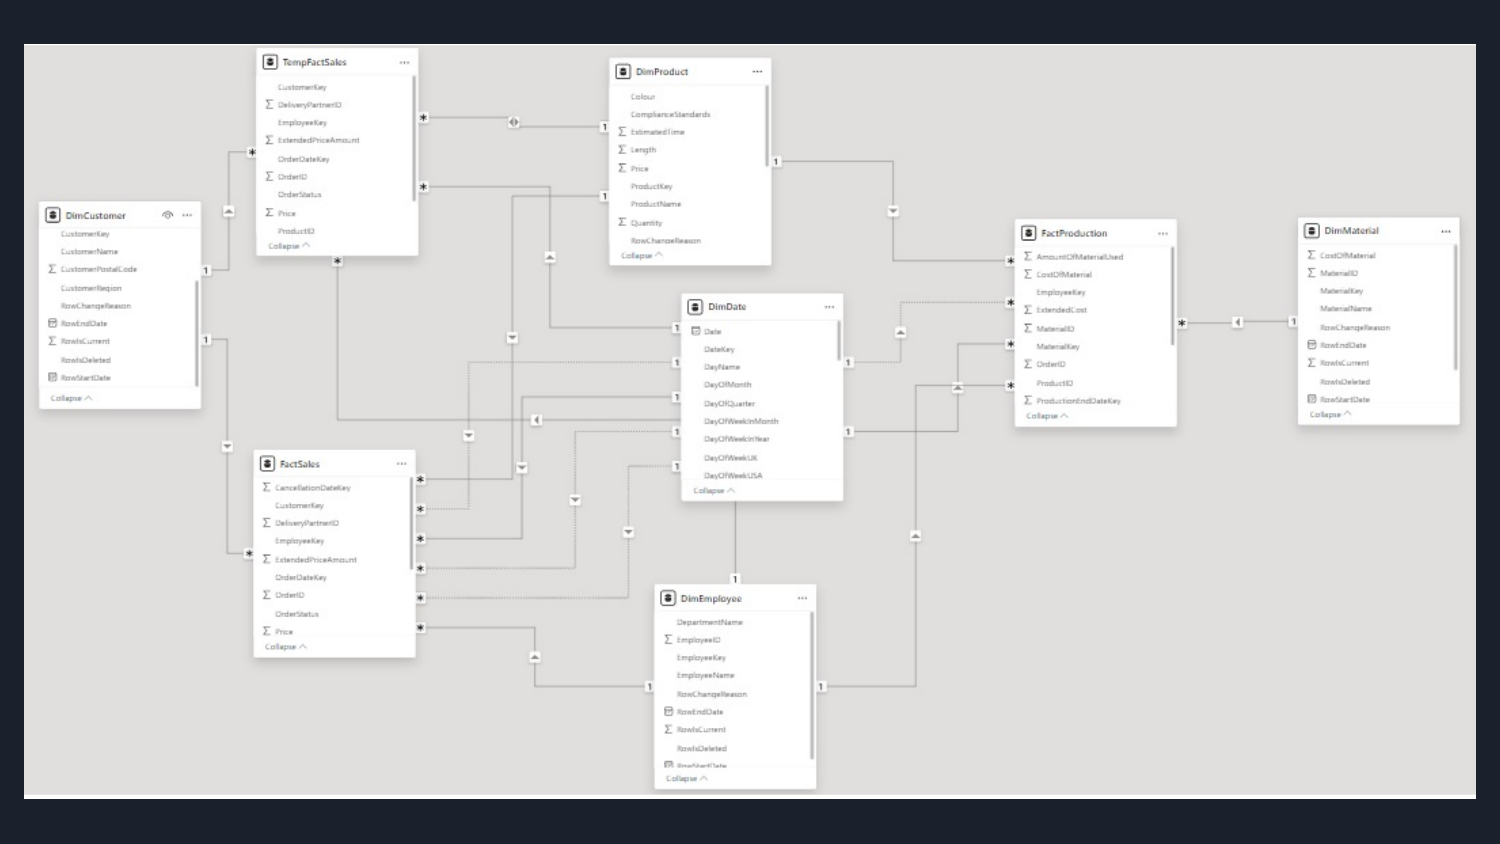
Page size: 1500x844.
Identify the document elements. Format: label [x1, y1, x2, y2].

picture [24, 44, 1476, 799]
